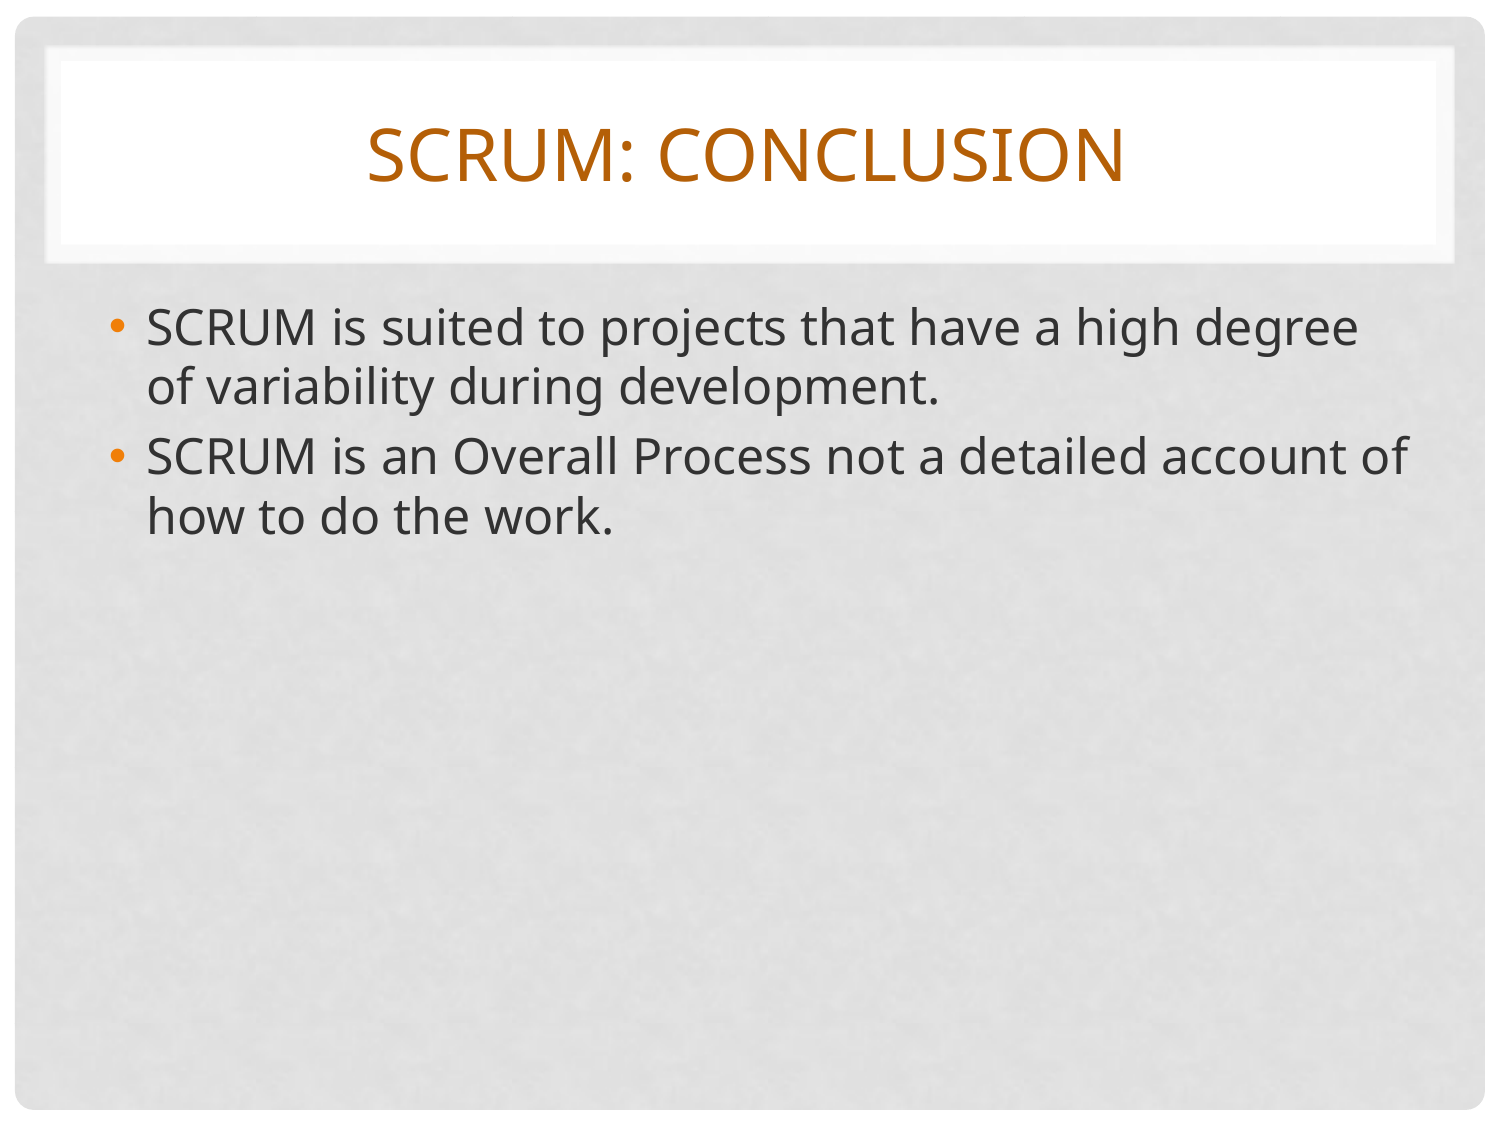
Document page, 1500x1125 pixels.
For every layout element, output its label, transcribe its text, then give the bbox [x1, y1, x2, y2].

title Scrum: conclusion [69, 66, 1425, 238]
list SCRUM is suited to projects that have a high degree of variability during development. SCRUM is an Overall Process not a detailed account of how to do the work. [75, 287, 1425, 1005]
